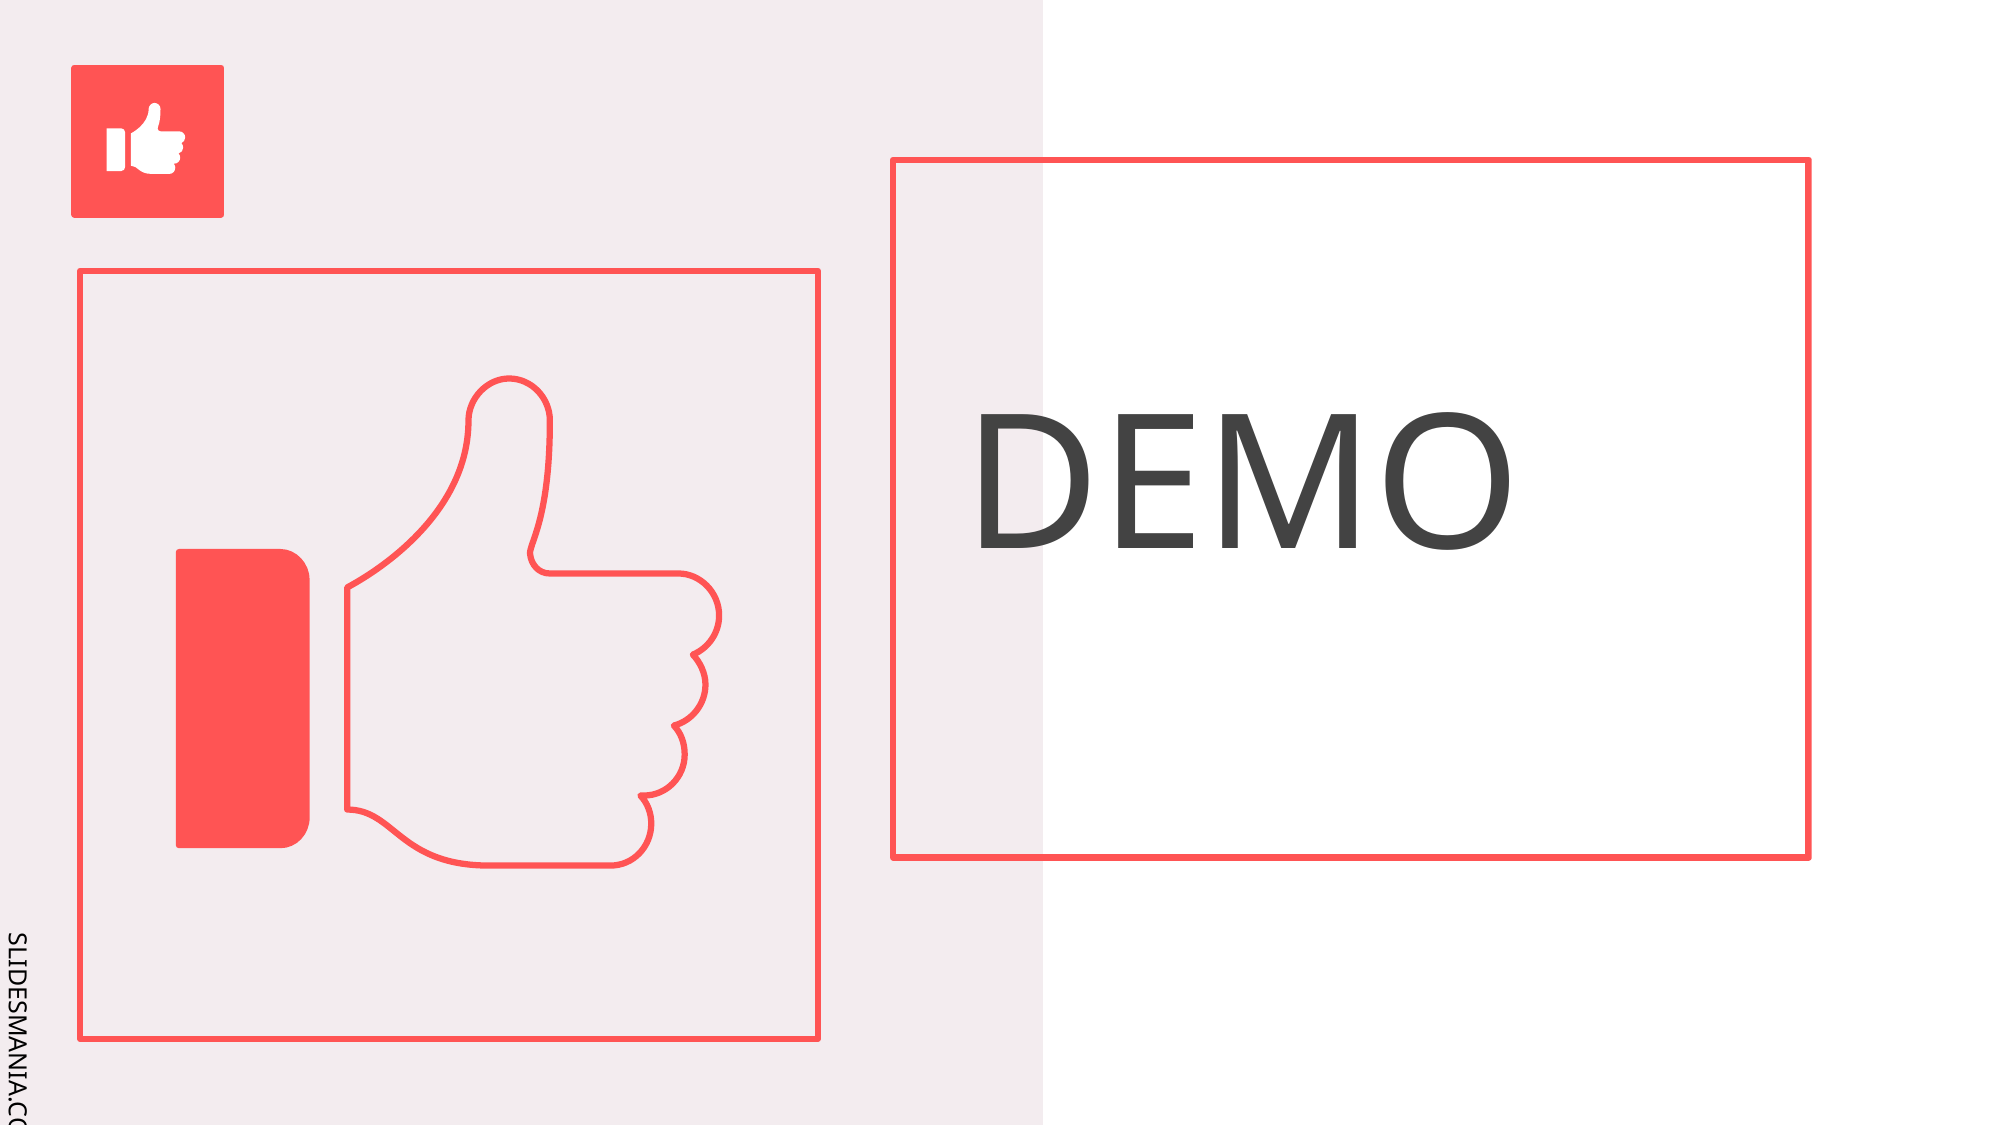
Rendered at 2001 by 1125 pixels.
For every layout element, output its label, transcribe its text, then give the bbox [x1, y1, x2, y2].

text_box [80, 270, 818, 1039]
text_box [178, 378, 720, 866]
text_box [106, 102, 186, 175]
list DEMO [925, 307, 1781, 836]
